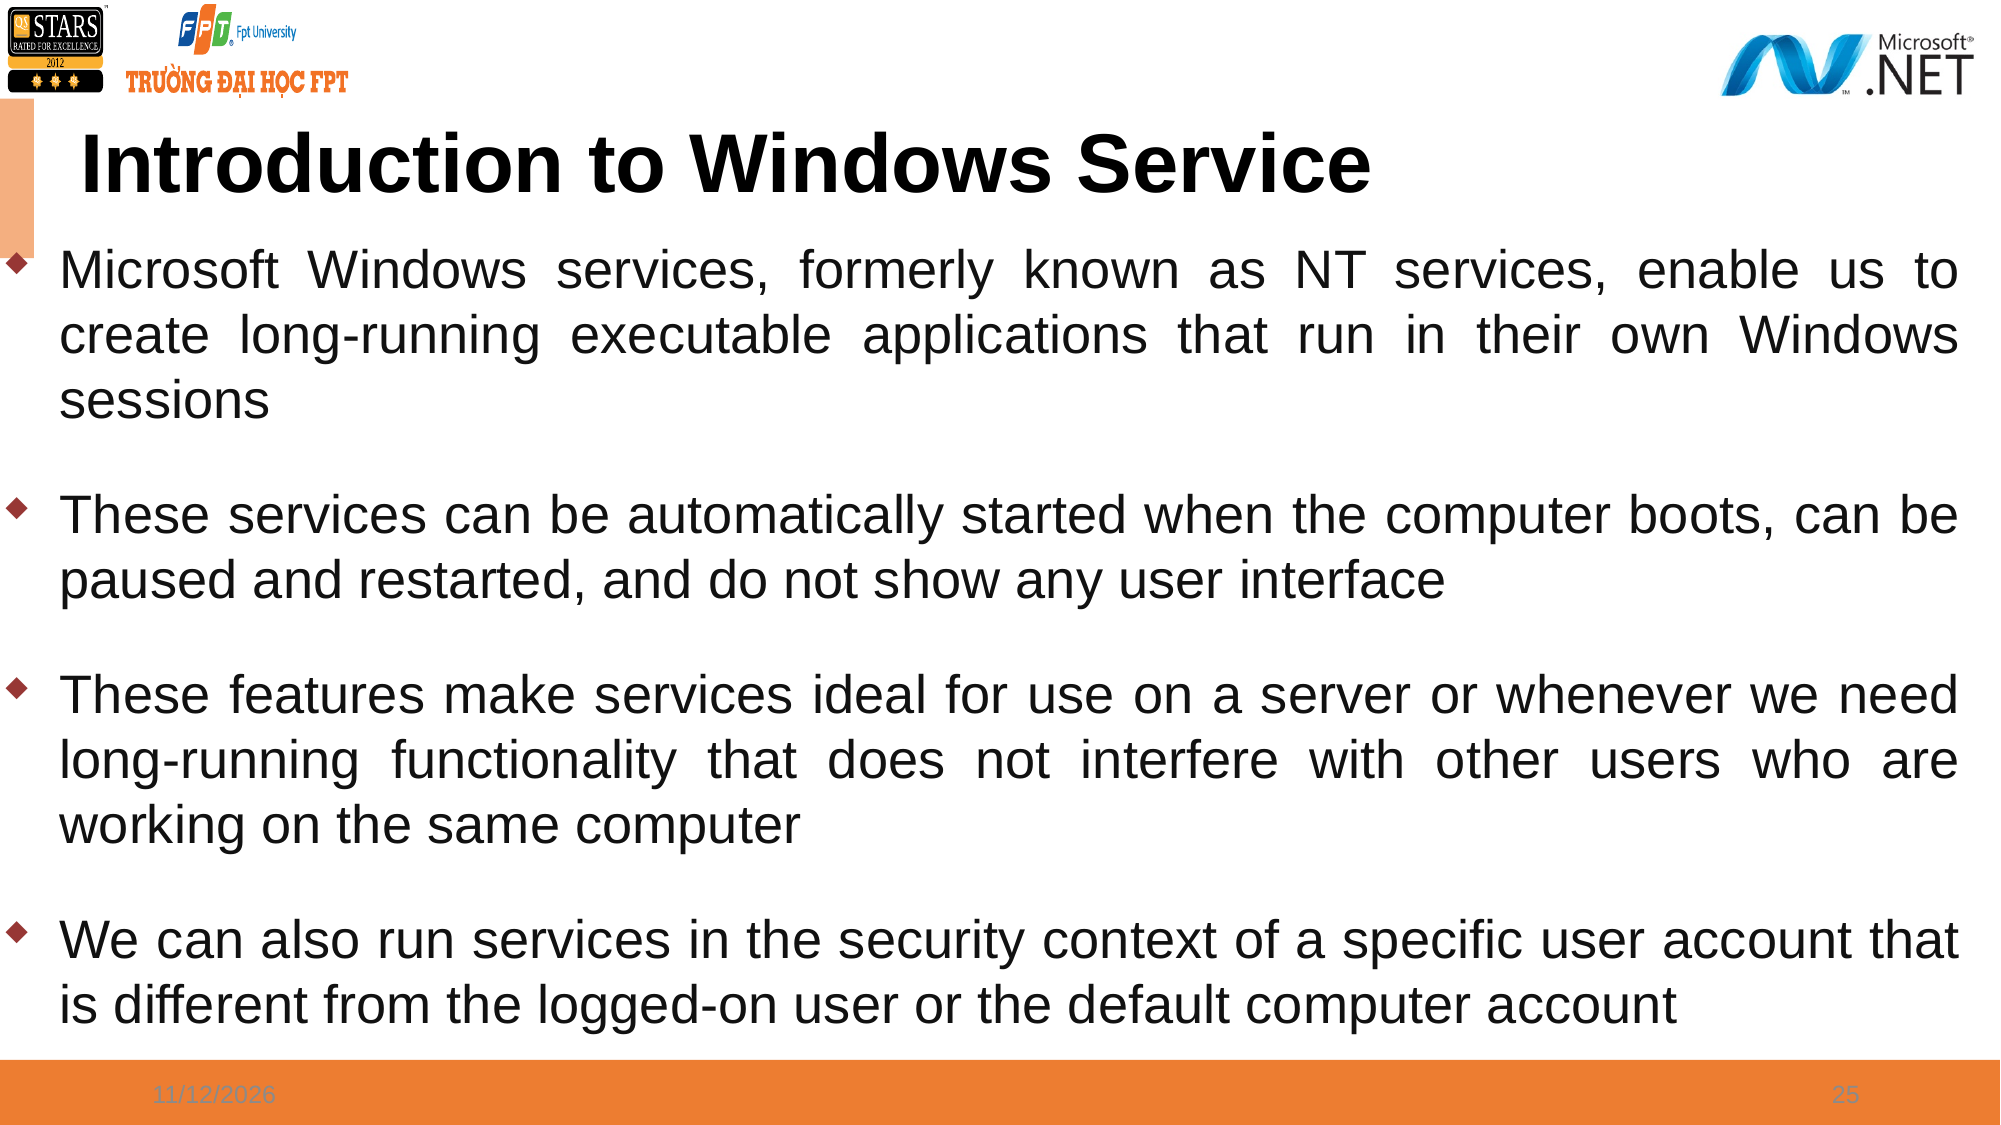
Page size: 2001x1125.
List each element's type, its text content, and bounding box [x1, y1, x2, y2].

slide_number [137, 1063, 588, 1123]
title Introduction to Windows Service [65, 118, 1767, 213]
text_box Microsoft Windows services, formerly known as NT services, enable us to create long-running executable applications that run in their own Windows sessions These services can be automatically started when the computer boots, can be paused and restarted, and do not show any user interface These features make services ideal for use on a server or whenever we need long-running functionality that does not interfere with other users who are working on the same computer We can also run services in the security context of a specific user account that is different from the logged-on user or the default computer account [0, 227, 1978, 1042]
picture [1685, 0, 2001, 129]
slide_number 25 [1424, 1063, 1875, 1123]
